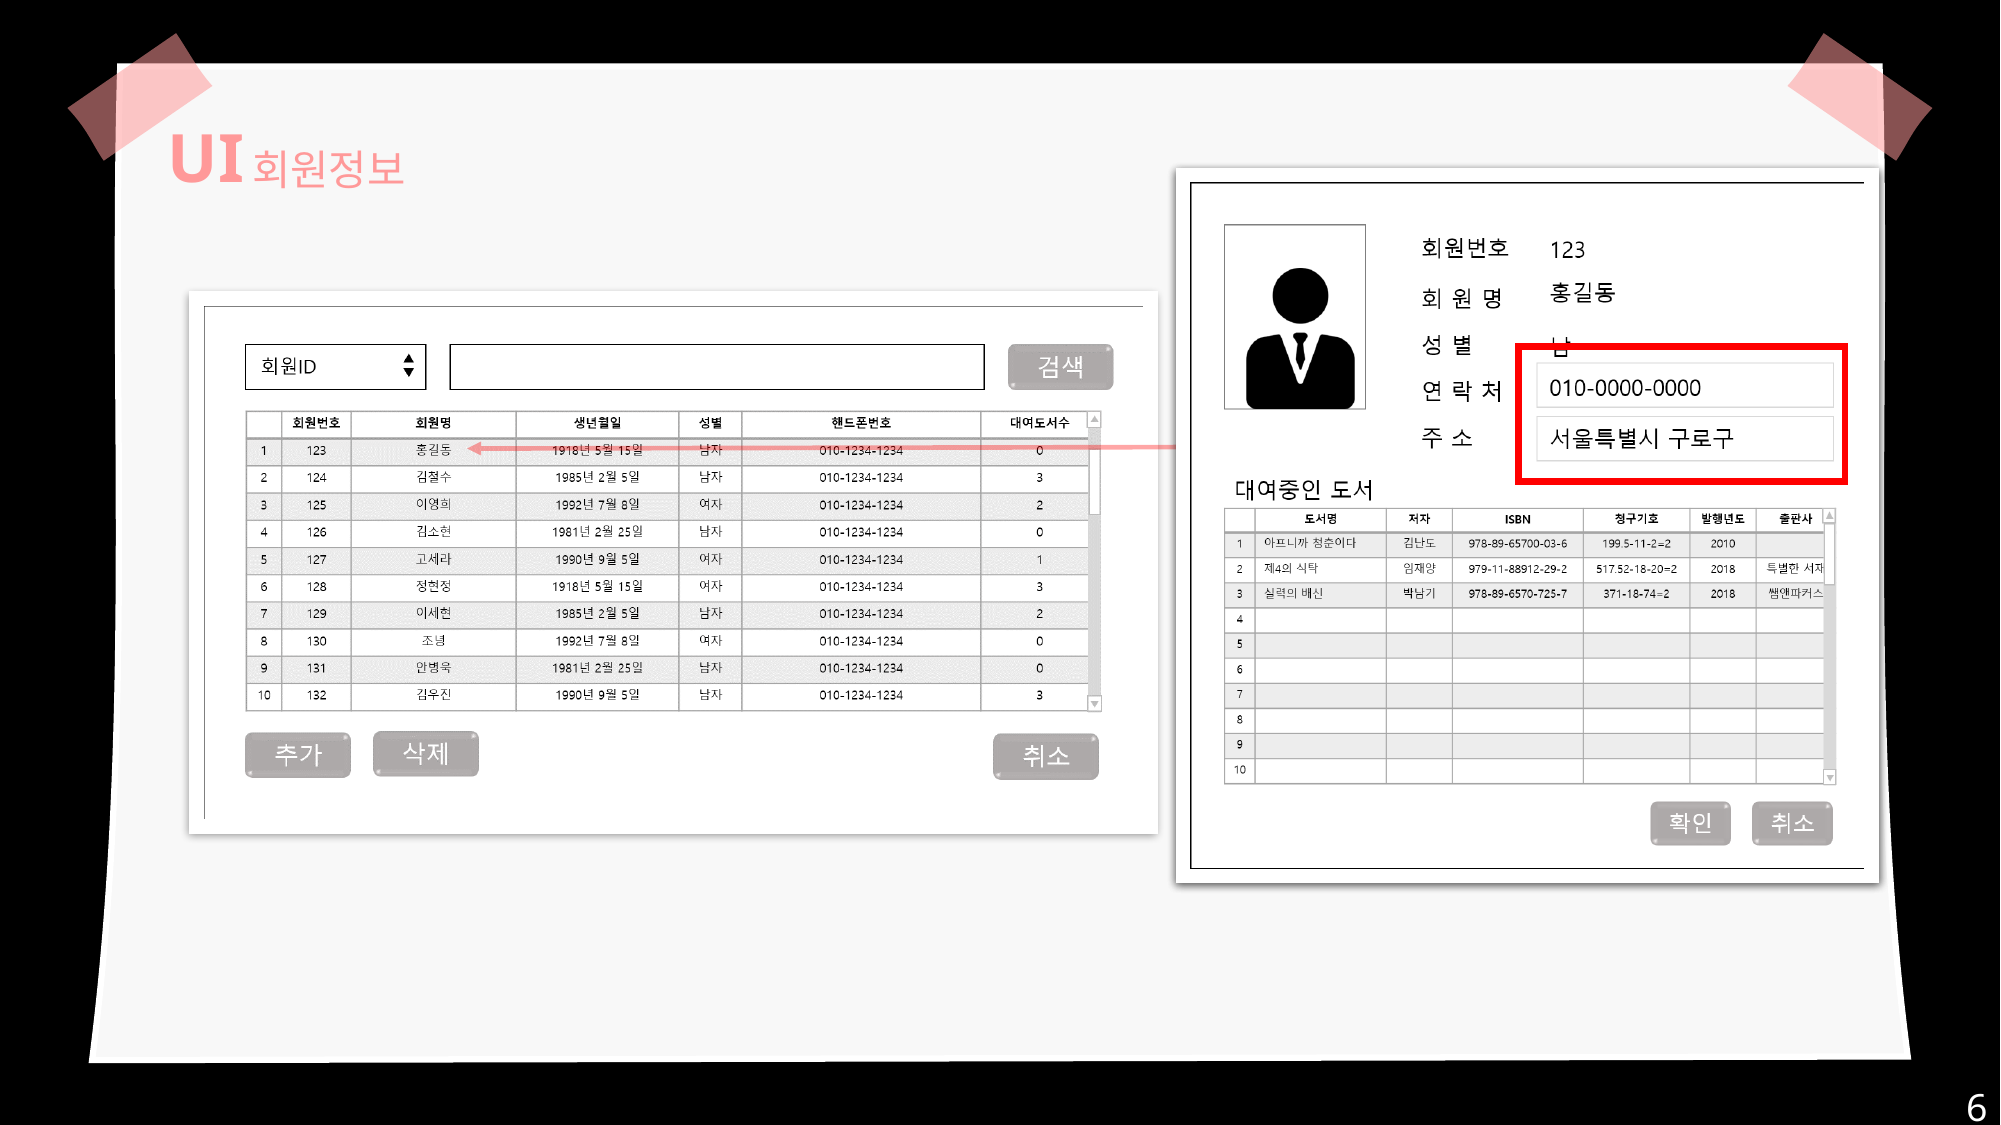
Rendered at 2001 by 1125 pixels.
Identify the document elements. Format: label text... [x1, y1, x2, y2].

picture [203, 305, 1144, 820]
text_box UI [153, 108, 815, 203]
picture [1190, 182, 1865, 869]
text_box 6 [1804, 1076, 2000, 1125]
text_box [90, 65, 1909, 1062]
text_box 회원정보 [237, 135, 523, 201]
text_box [65, 31, 214, 163]
text_box [1785, 31, 1935, 163]
